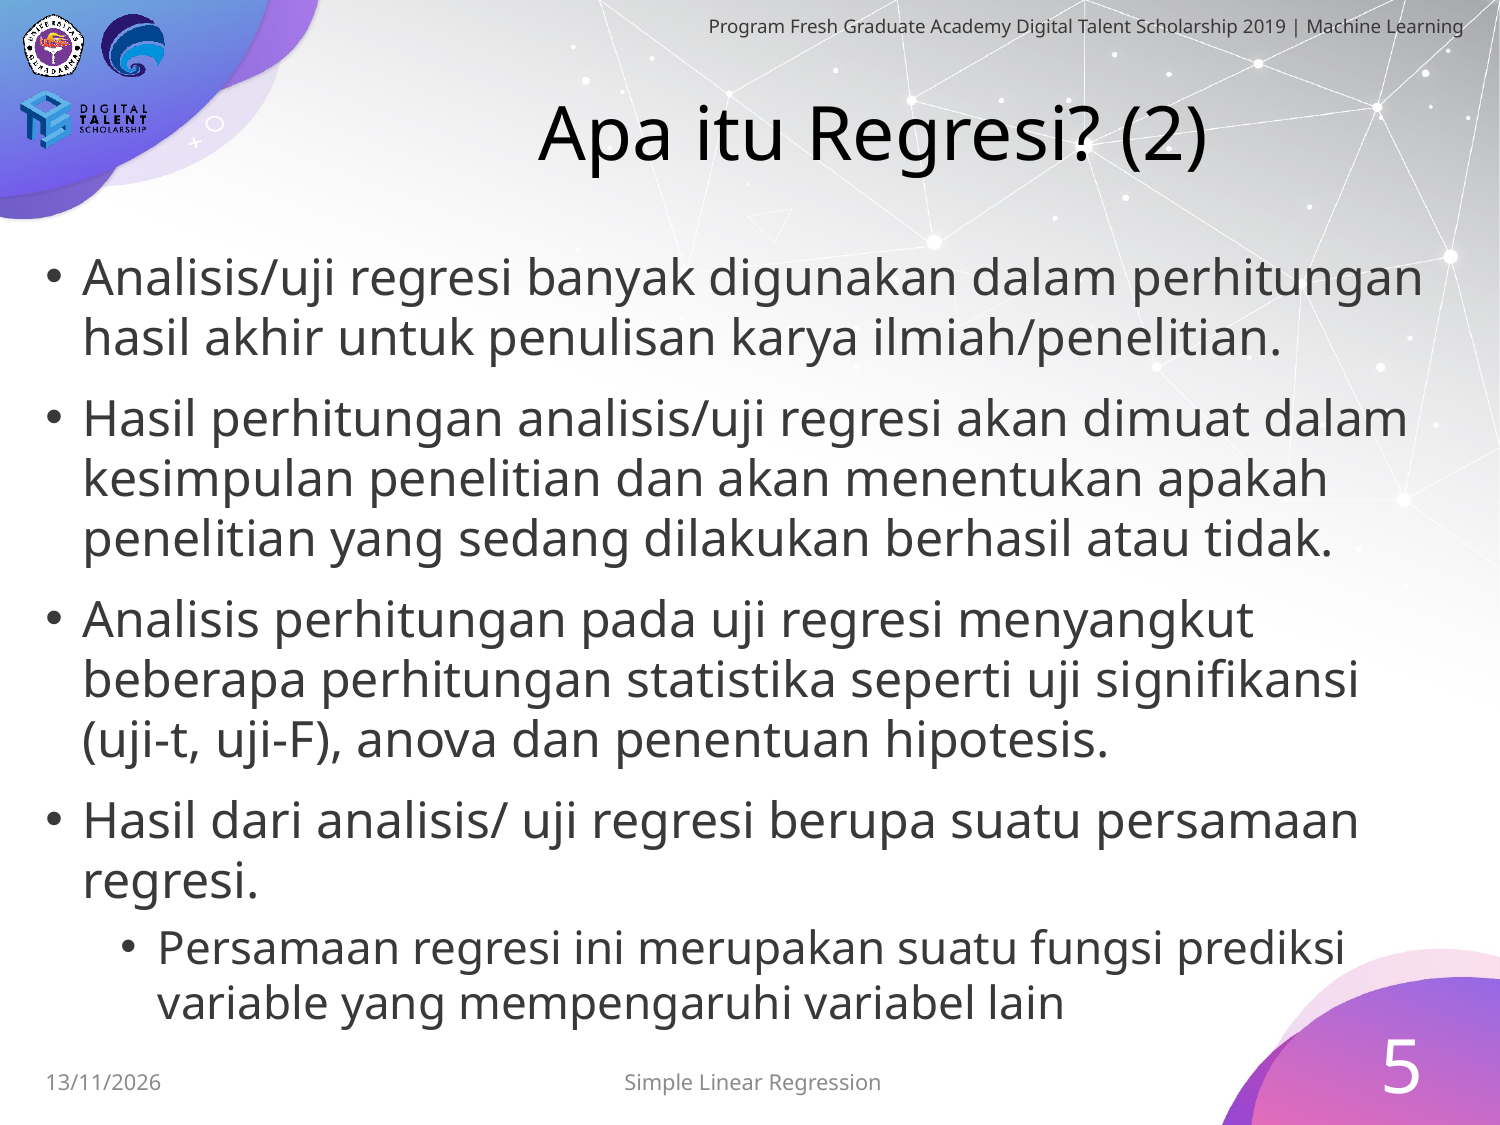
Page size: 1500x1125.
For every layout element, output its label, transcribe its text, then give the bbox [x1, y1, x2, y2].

slide_number 5 [1327, 1025, 1477, 1115]
footer Simple Linear Regression [386, 1053, 1121, 1114]
title Apa itu Regresi? (2) [271, 66, 1477, 207]
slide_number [30, 1053, 272, 1114]
list Analisis/uji regresi banyak digunakan dalam perhitungan hasil akhir untuk penulisan karya ilmiah/penelitian. Hasil perhitungan analisis/uji regresi akan dimuat dalam kesimpulan penelitian dan akan menentukan apakah penelitian yang sedang dilakukan berhasil atau tidak. Analisis perhitungan pada uji regresi menyangkut beberapa perhitungan statistika seperti uji signifikansi (uji-t, uji-F), anova dan penentuan hipotesis. Hasil dari analisis/ uji regresi berupa suatu persamaan regresi. Persamaan regresi ini merupakan suatu fungsi prediksi variable yang mempengaruhi variabel lain [30, 238, 1477, 1059]
picture [0, 0, 1500, 1125]
